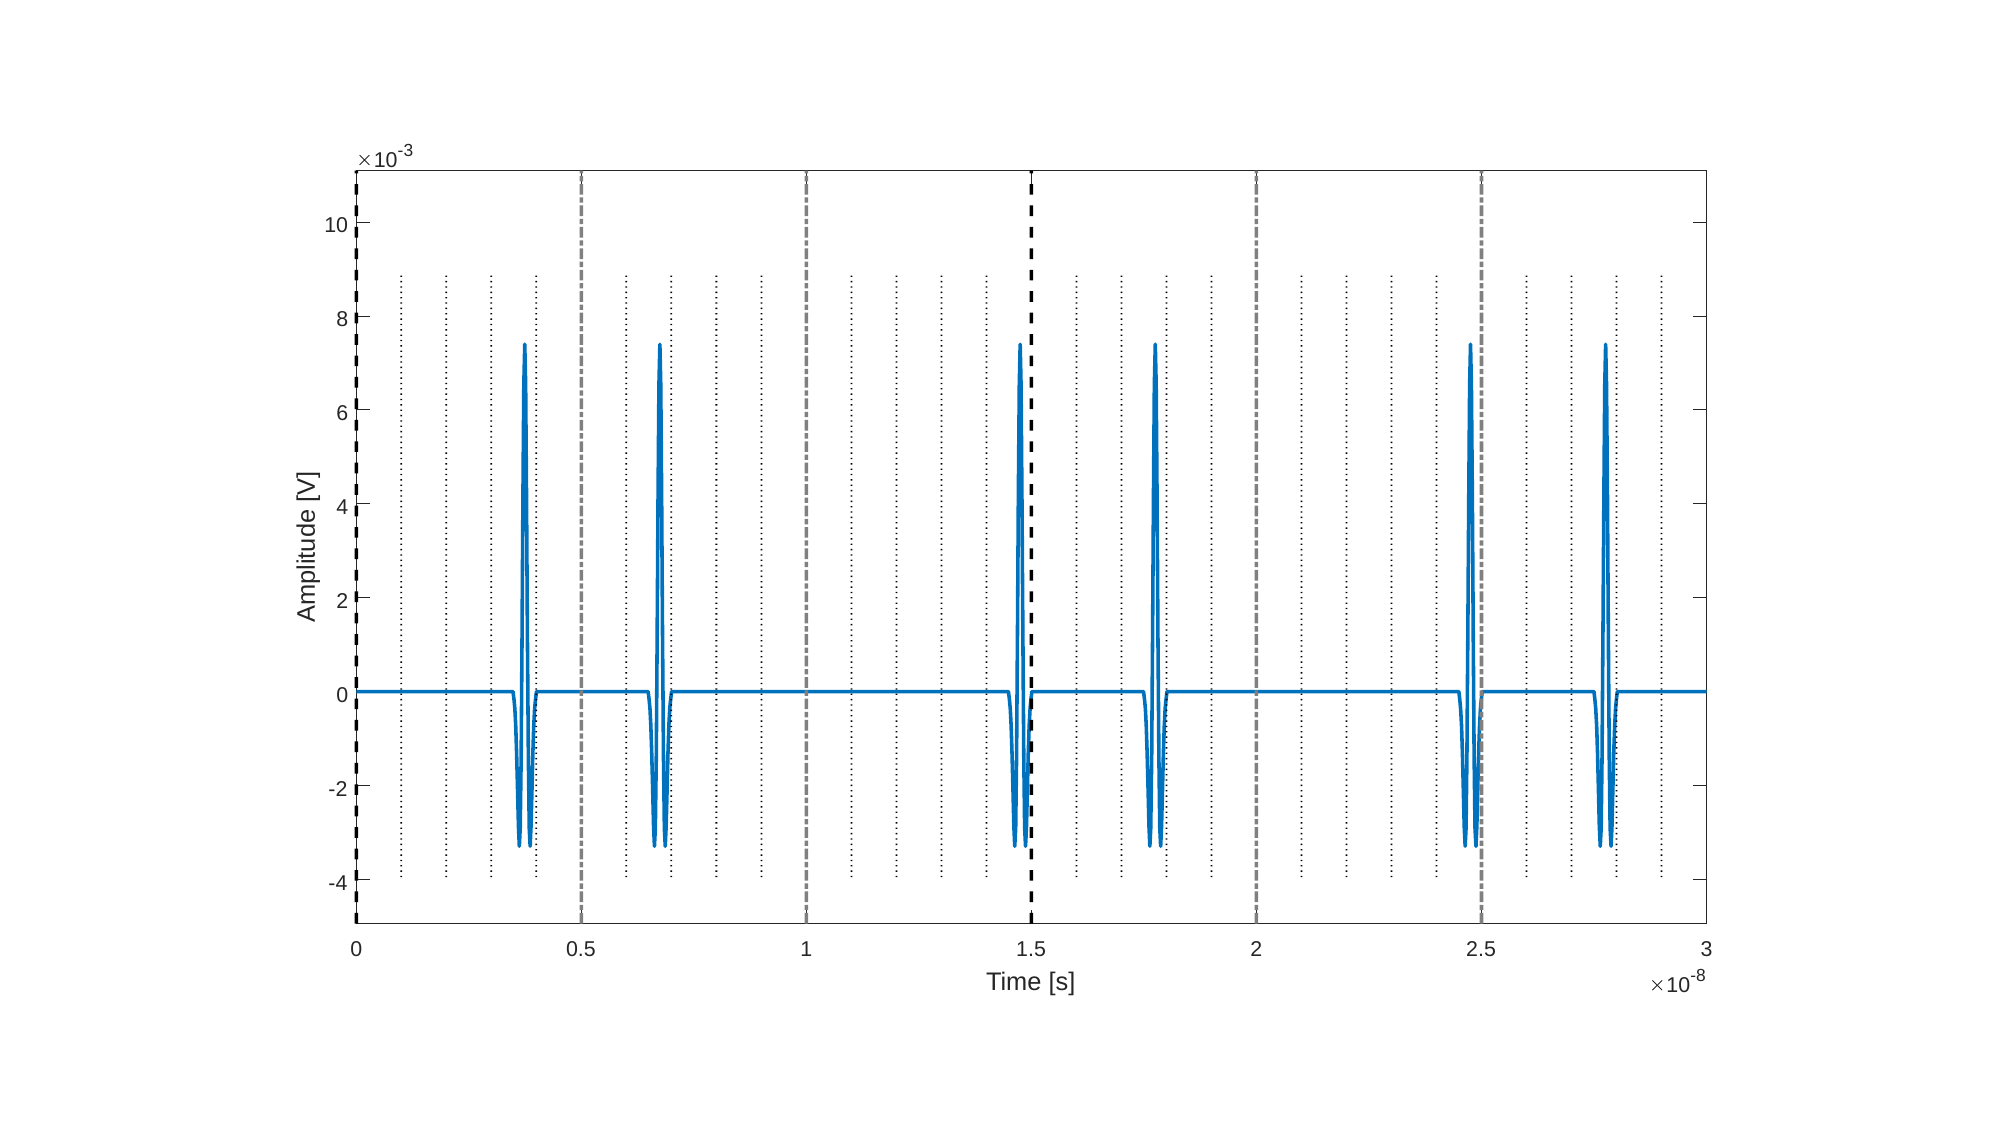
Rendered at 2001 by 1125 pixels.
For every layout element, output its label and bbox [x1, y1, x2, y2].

picture [128, 100, 1871, 1025]
